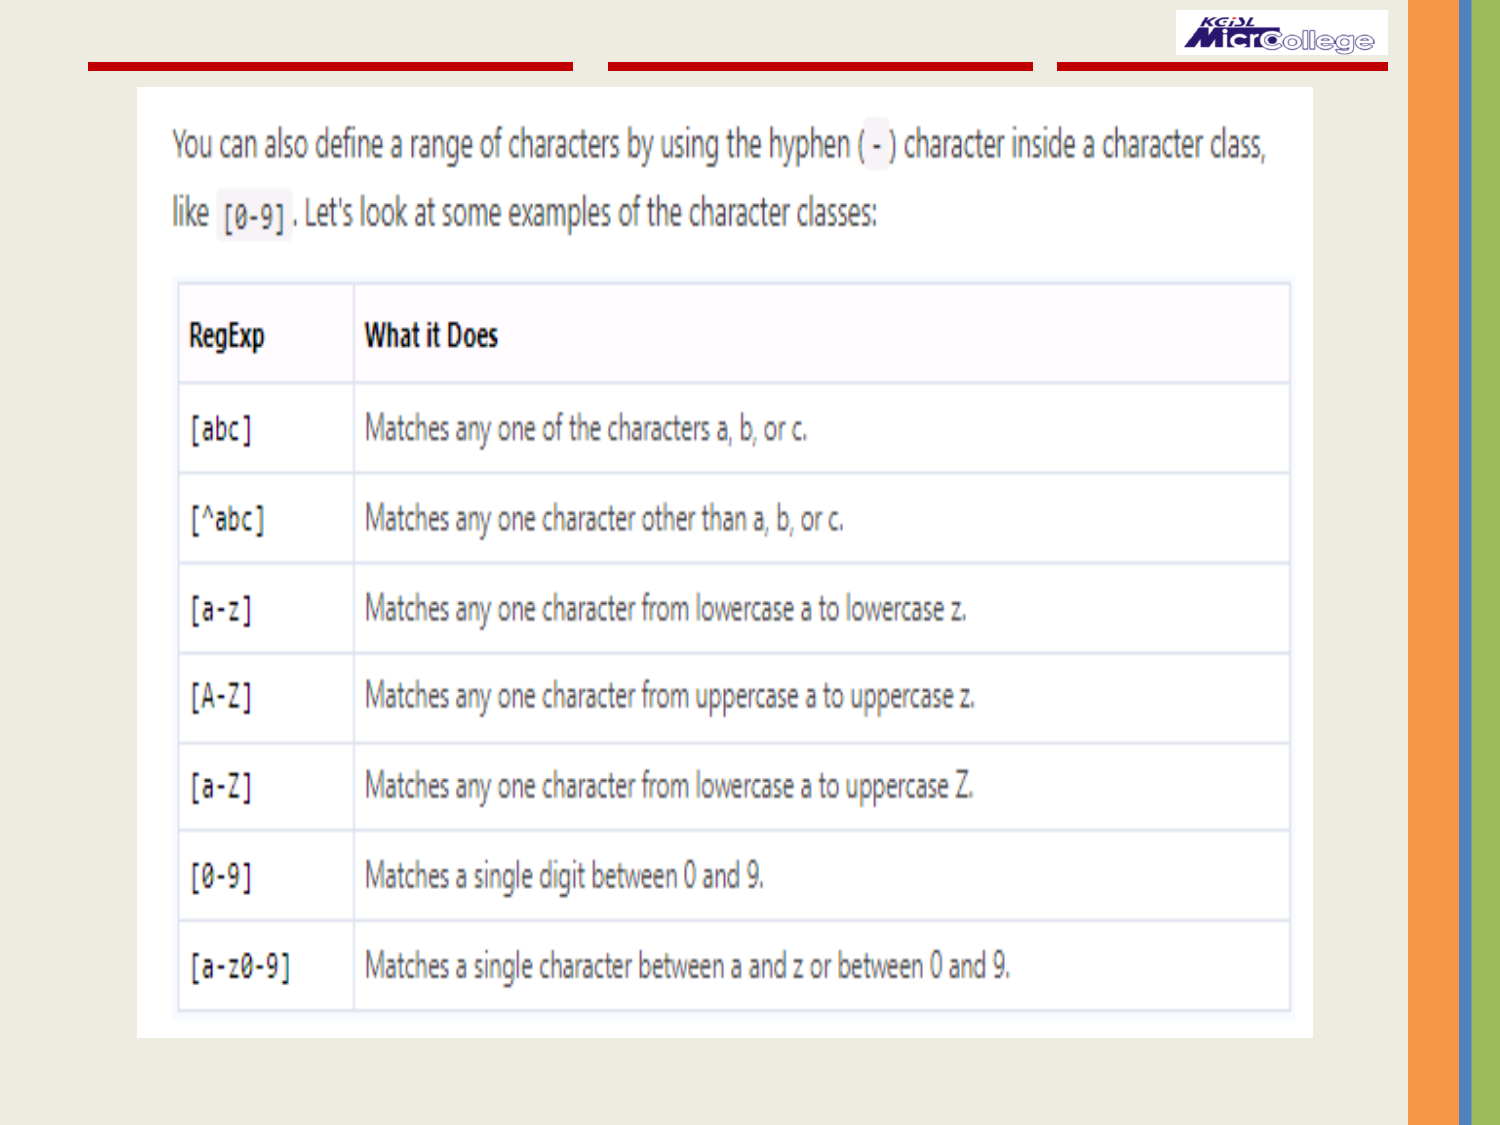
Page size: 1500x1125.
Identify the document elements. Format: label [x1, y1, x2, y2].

picture [137, 87, 1313, 1038]
picture [1175, 10, 1389, 55]
